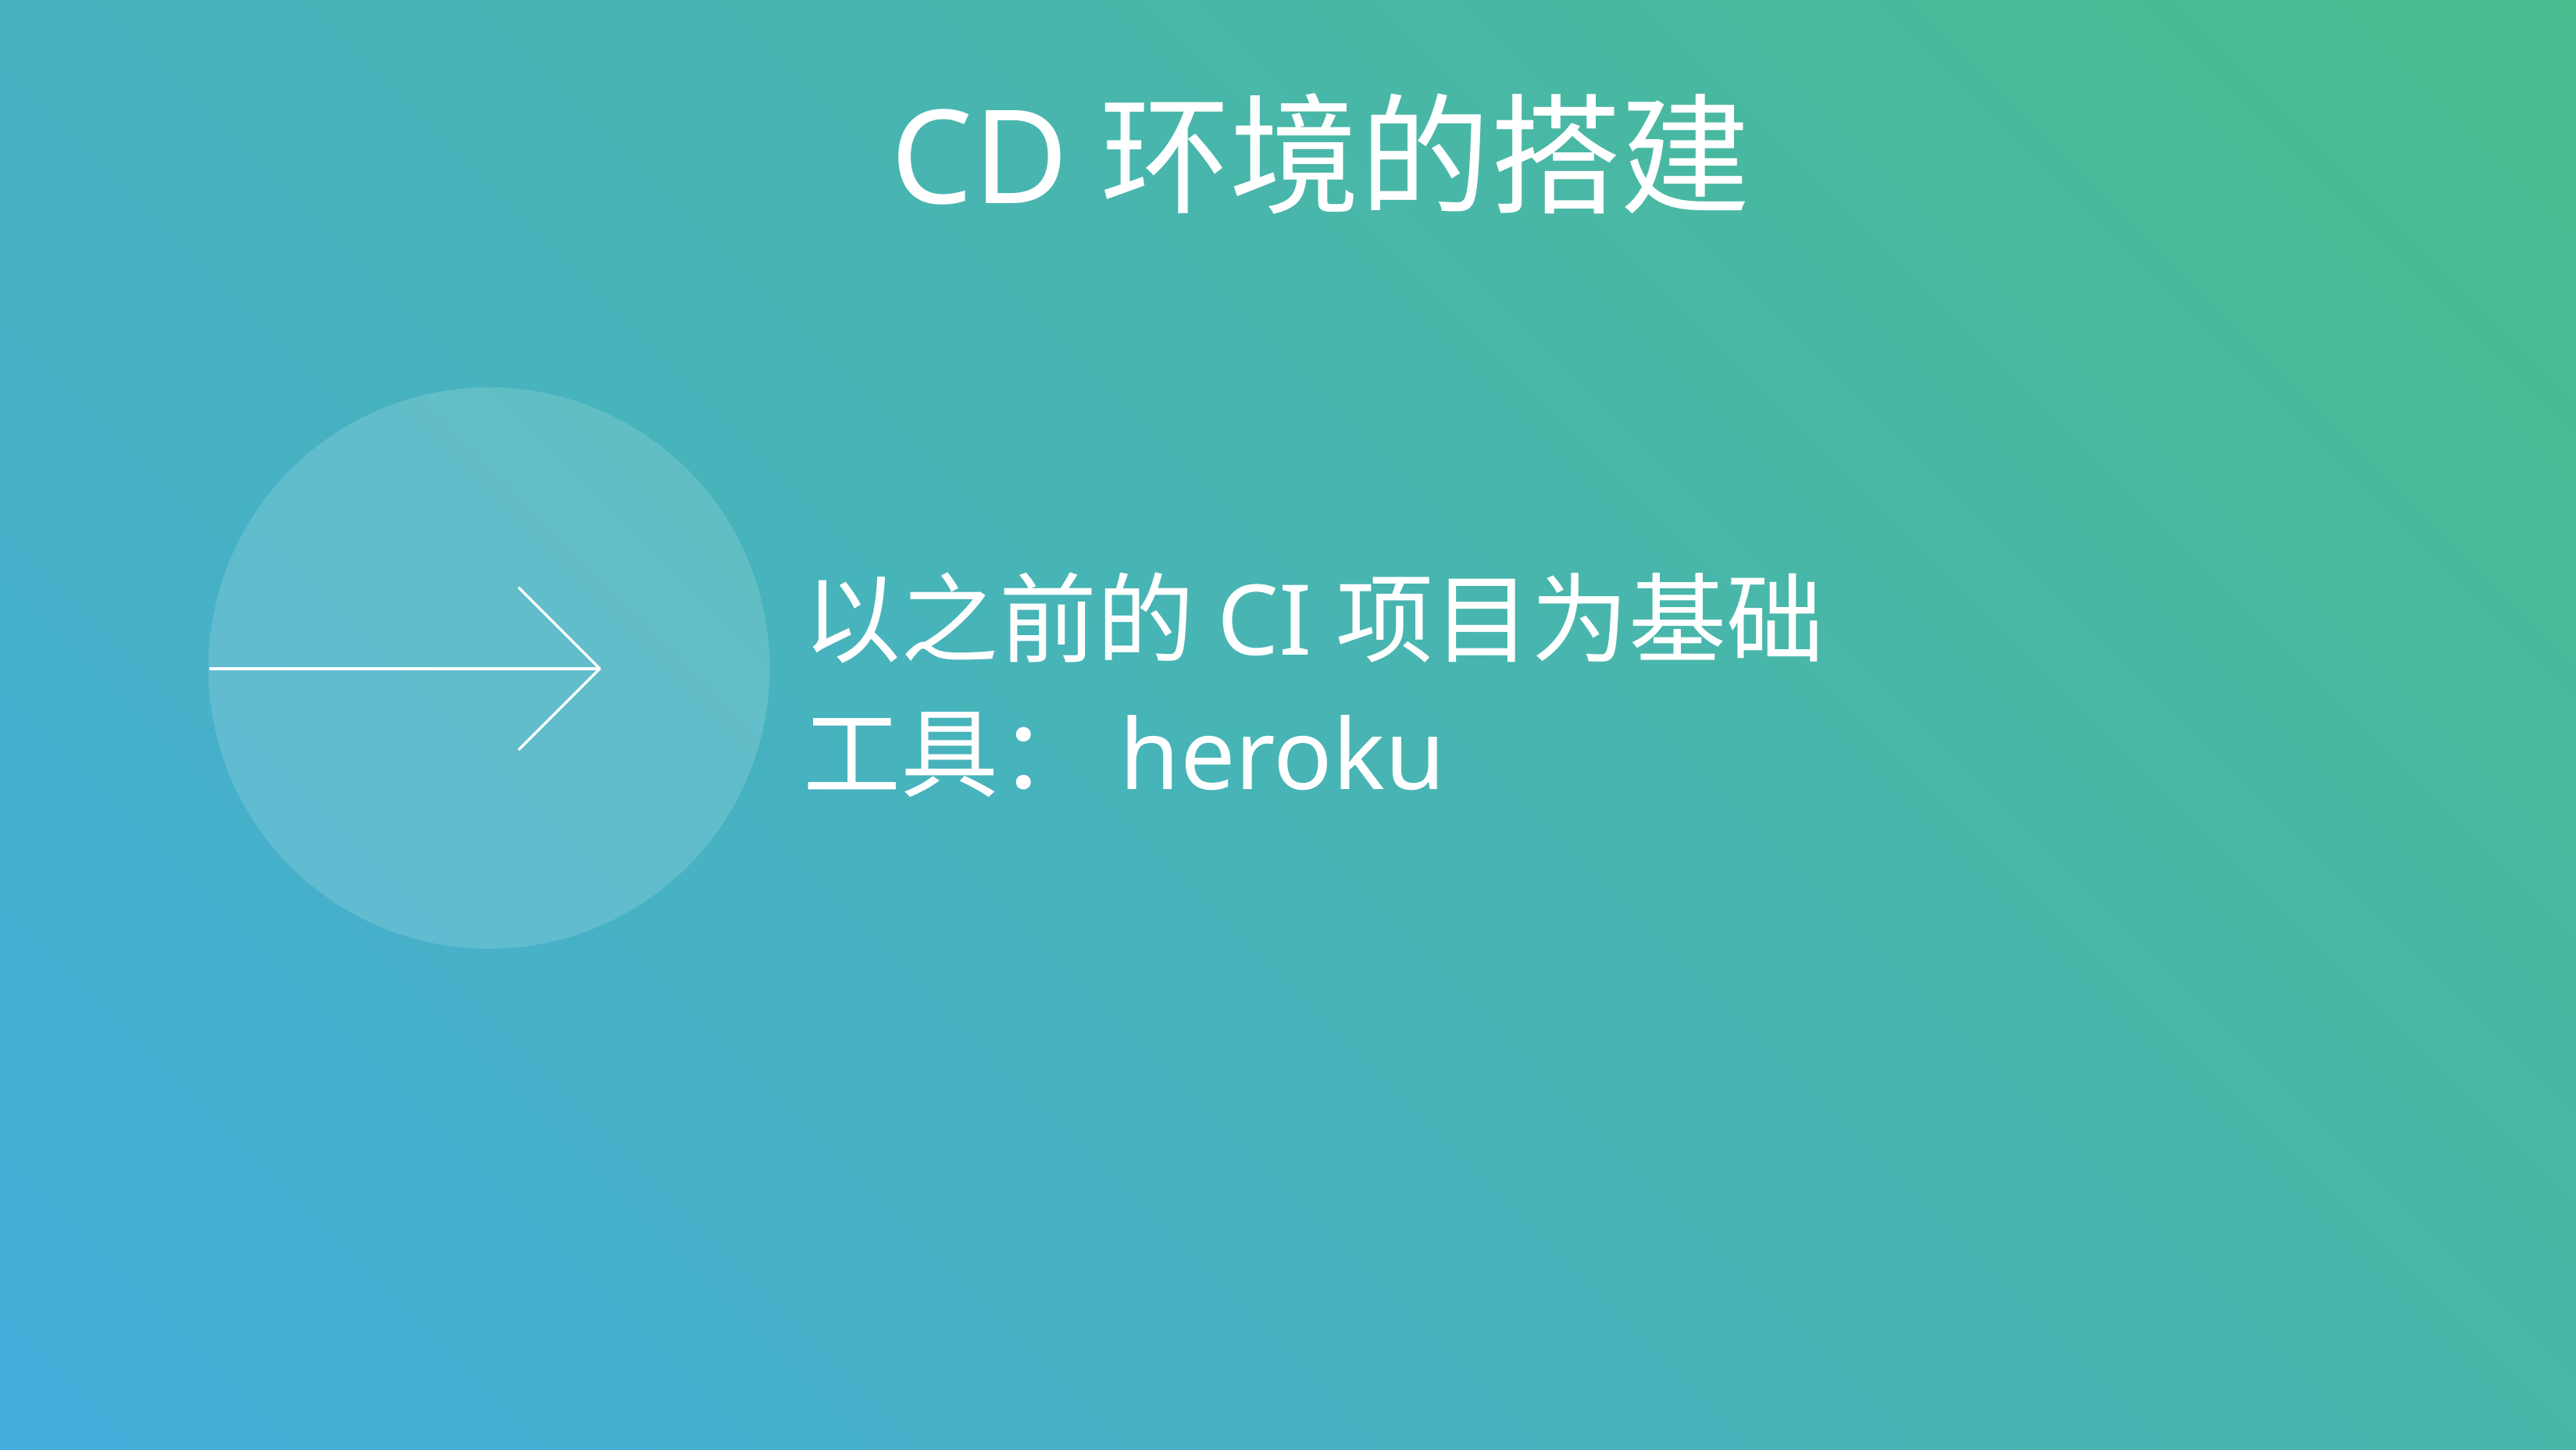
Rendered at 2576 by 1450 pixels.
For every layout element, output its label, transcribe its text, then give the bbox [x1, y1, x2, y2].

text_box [208, 387, 770, 949]
list CD环境的搭建 [799, 67, 1843, 577]
text_box 以之前的CI项目为基础 工具：heroku [801, 540, 1963, 809]
